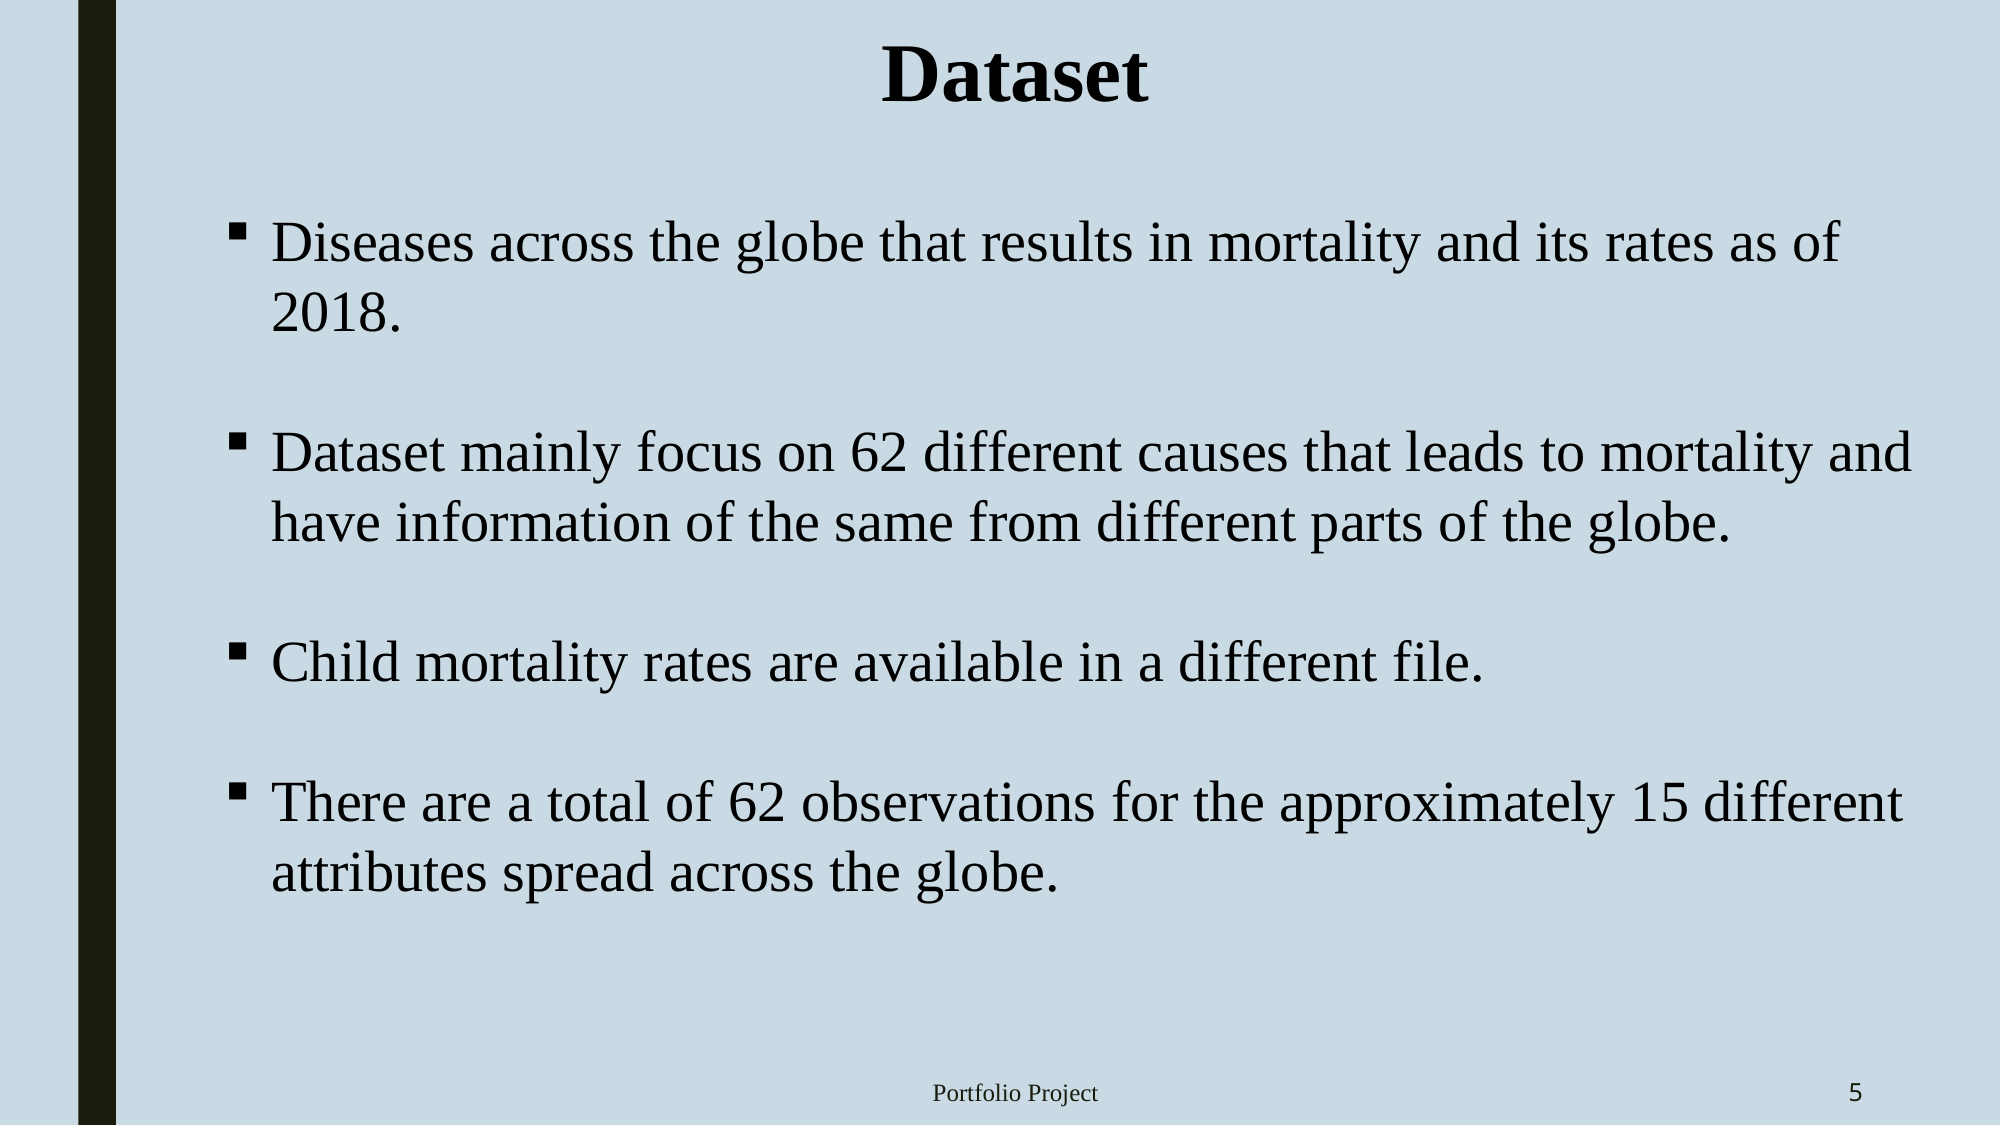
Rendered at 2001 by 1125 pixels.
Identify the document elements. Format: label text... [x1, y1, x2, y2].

text_box Dataset [209, 10, 1822, 126]
slide_number 5 [1615, 1058, 1878, 1125]
text_box Diseases across the globe that results in mortality and its rates as of 2018. Dataset mainly focus on 62 different causes that leads to mortality and have information of the same from different parts of the globe. Child mortality rates are available in a different file. There are a total of 62 observations for the approximately 15 different attributes spread across the globe. [209, 196, 1960, 911]
footer Portfolio Project [439, 1050, 1592, 1117]
